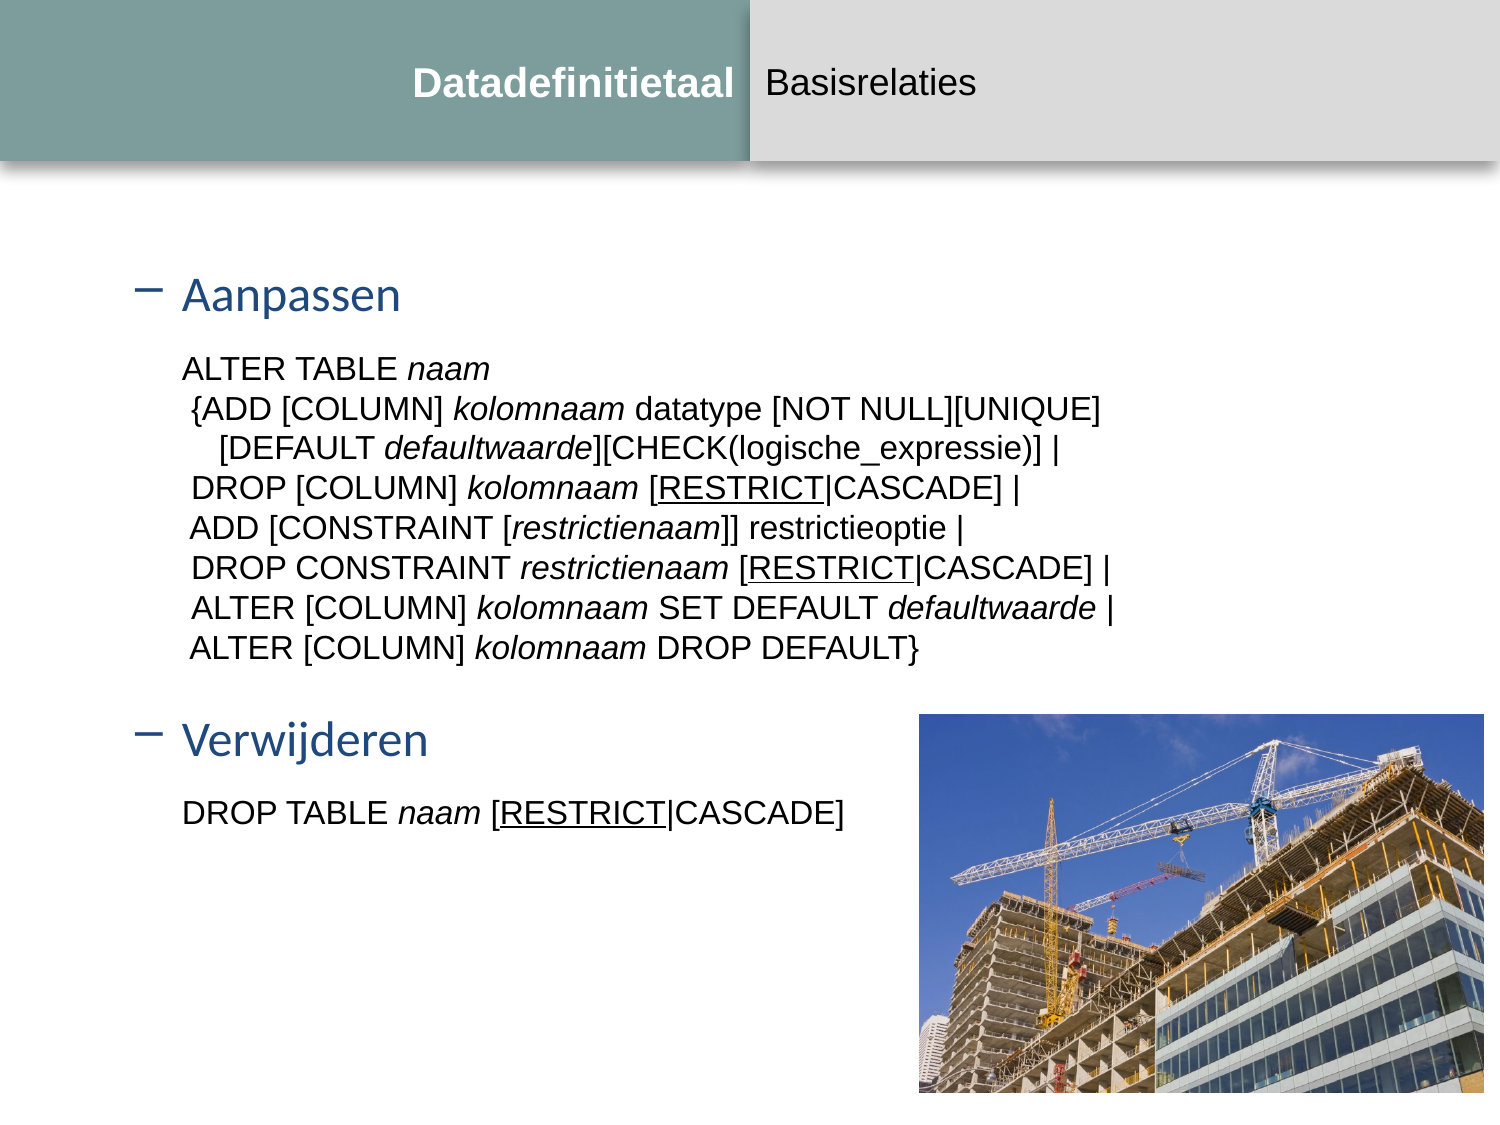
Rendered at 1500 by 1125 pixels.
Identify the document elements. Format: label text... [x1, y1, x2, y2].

list Basisrelaties [750, 0, 1500, 161]
text_box Aanpassen ALTER TABLE naam {ADD [COLUMN] kolomnaam datatype [NOT NULL][UNIQUE] [DEFAULT defaultwaarde][CHECK(logische_expressie)] | DROP [COLUMN] kolomnaam [RESTRICT|CASCADE] | ADD [CONSTRAINT [restrictienaam]] restrictieoptie | DROP CONSTRAINT restrictienaam [RESTRICT|CASCADE] | ALTER [COLUMN] kolomnaam SET DEFAULT defaultwaarde | ALTER [COLUMN] kolomnaam DROP DEFAULT} Verwijderen DROP TABLE naam [RESTRICT|CASCADE] [45, 254, 1383, 822]
picture [919, 714, 1484, 1093]
title Datadefinitietaal [0, 0, 750, 161]
